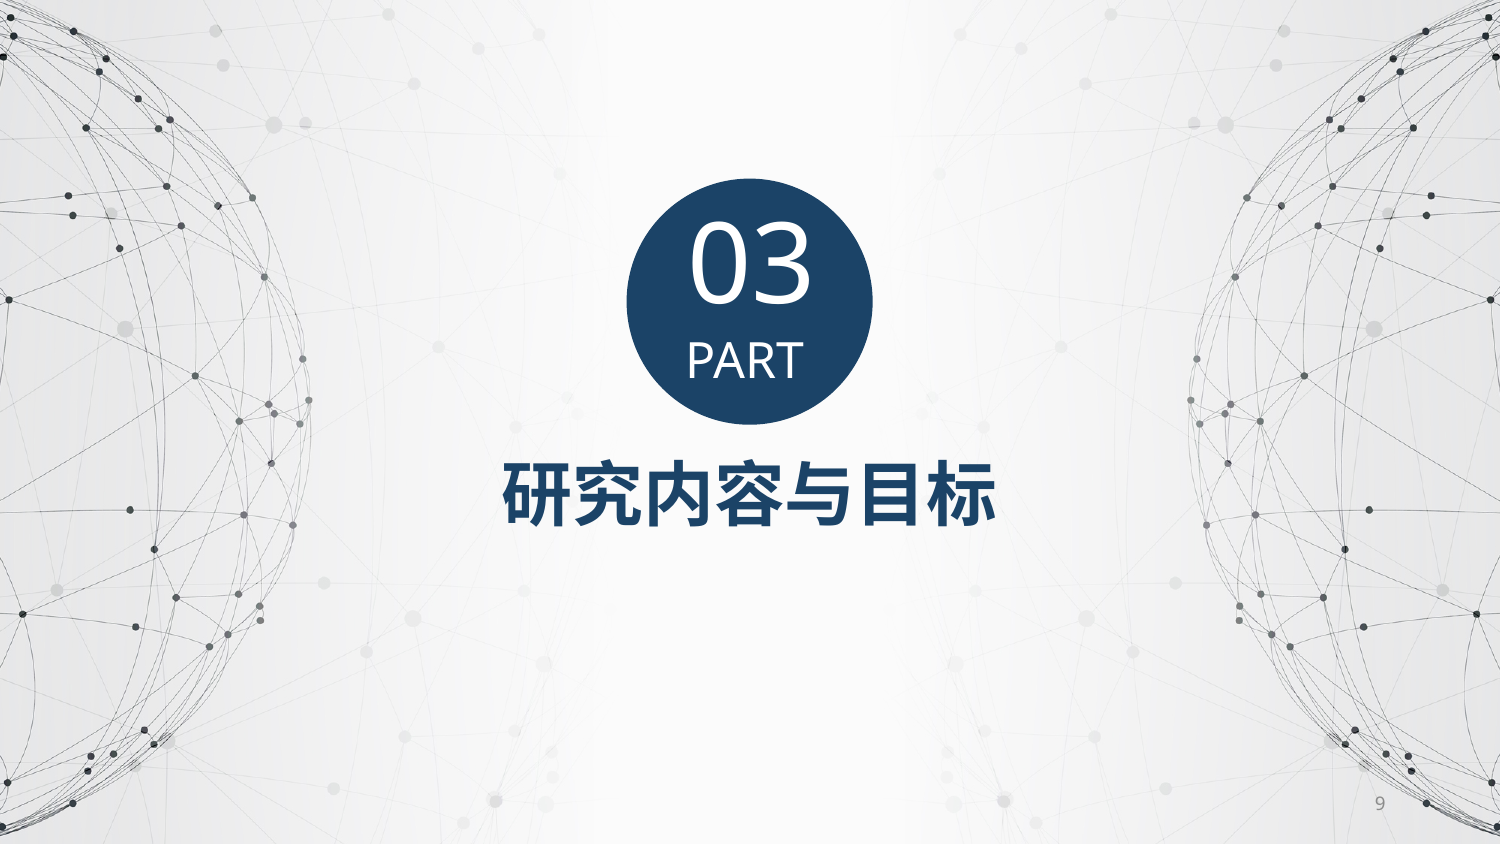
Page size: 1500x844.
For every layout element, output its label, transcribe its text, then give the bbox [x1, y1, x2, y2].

slide_number 9 [1059, 782, 1397, 827]
text_box 03 PART [609, 258, 894, 395]
text_box [667, 395, 832, 426]
picture [0, 0, 1500, 844]
text_box [633, 177, 866, 258]
text_box 研究内容与目标 [407, 444, 1092, 541]
